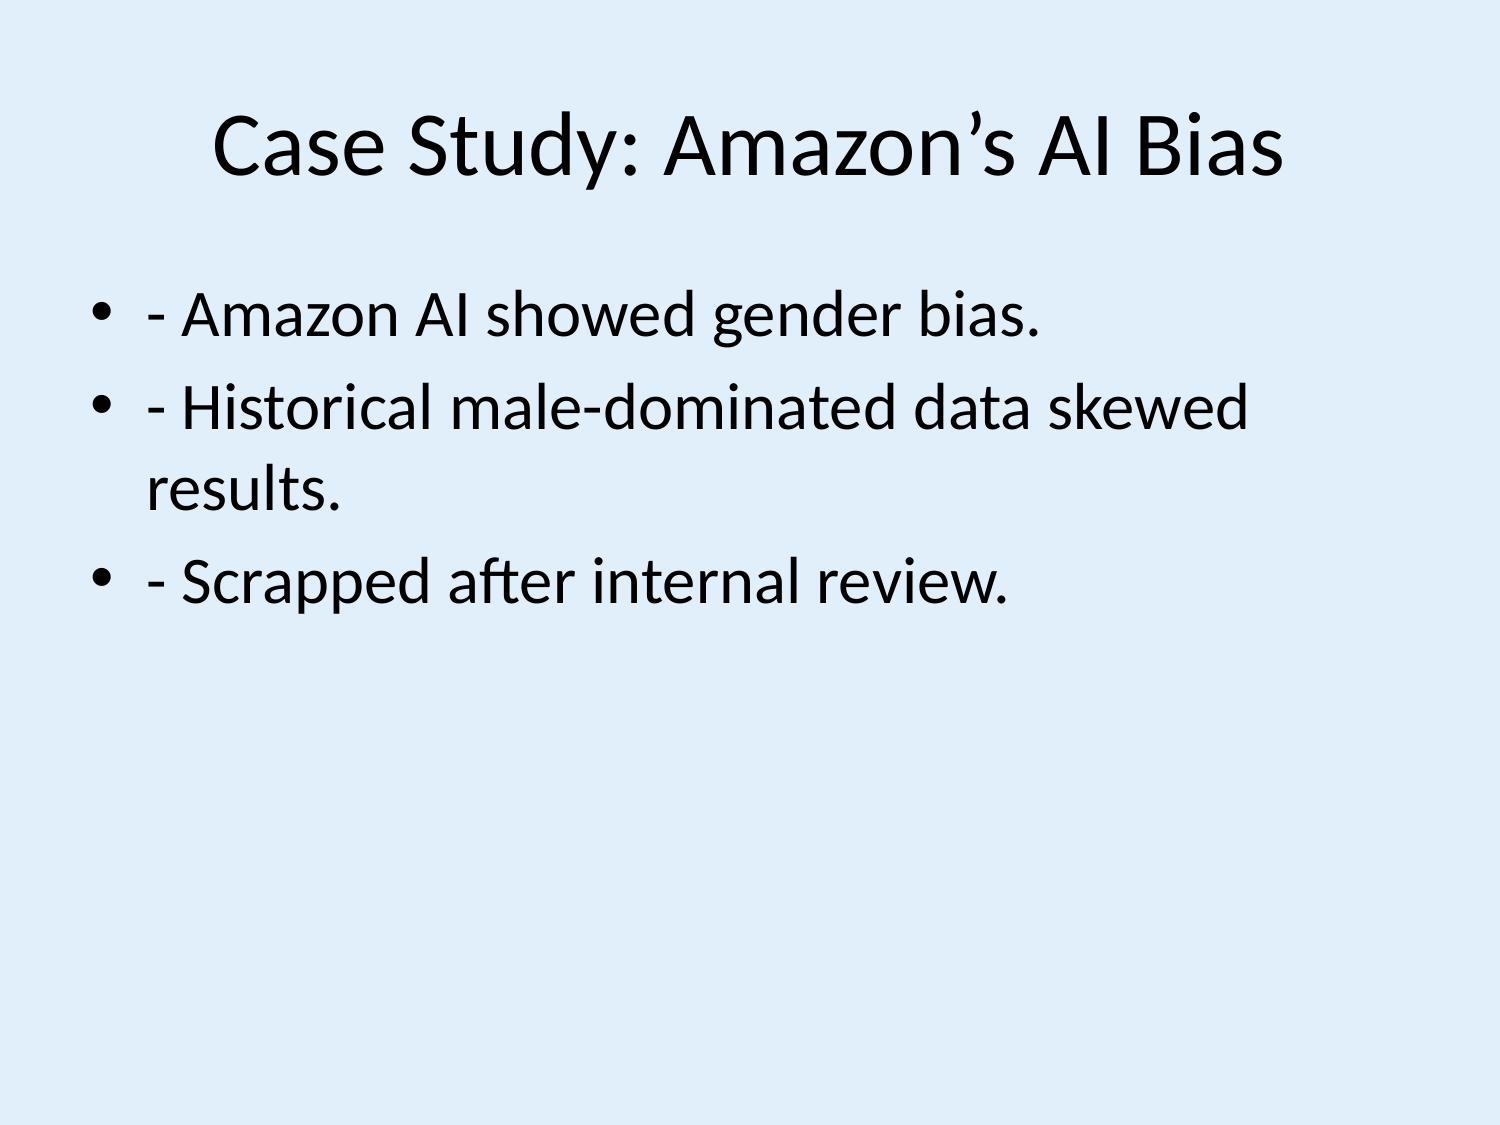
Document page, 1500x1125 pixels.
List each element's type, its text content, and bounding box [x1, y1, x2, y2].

list - Amazon AI showed gender bias. - Historical male-dominated data skewed results. - Scrapped after internal review. [75, 262, 1425, 1005]
title Case Study: Amazon’s AI Bias [75, 45, 1425, 233]
